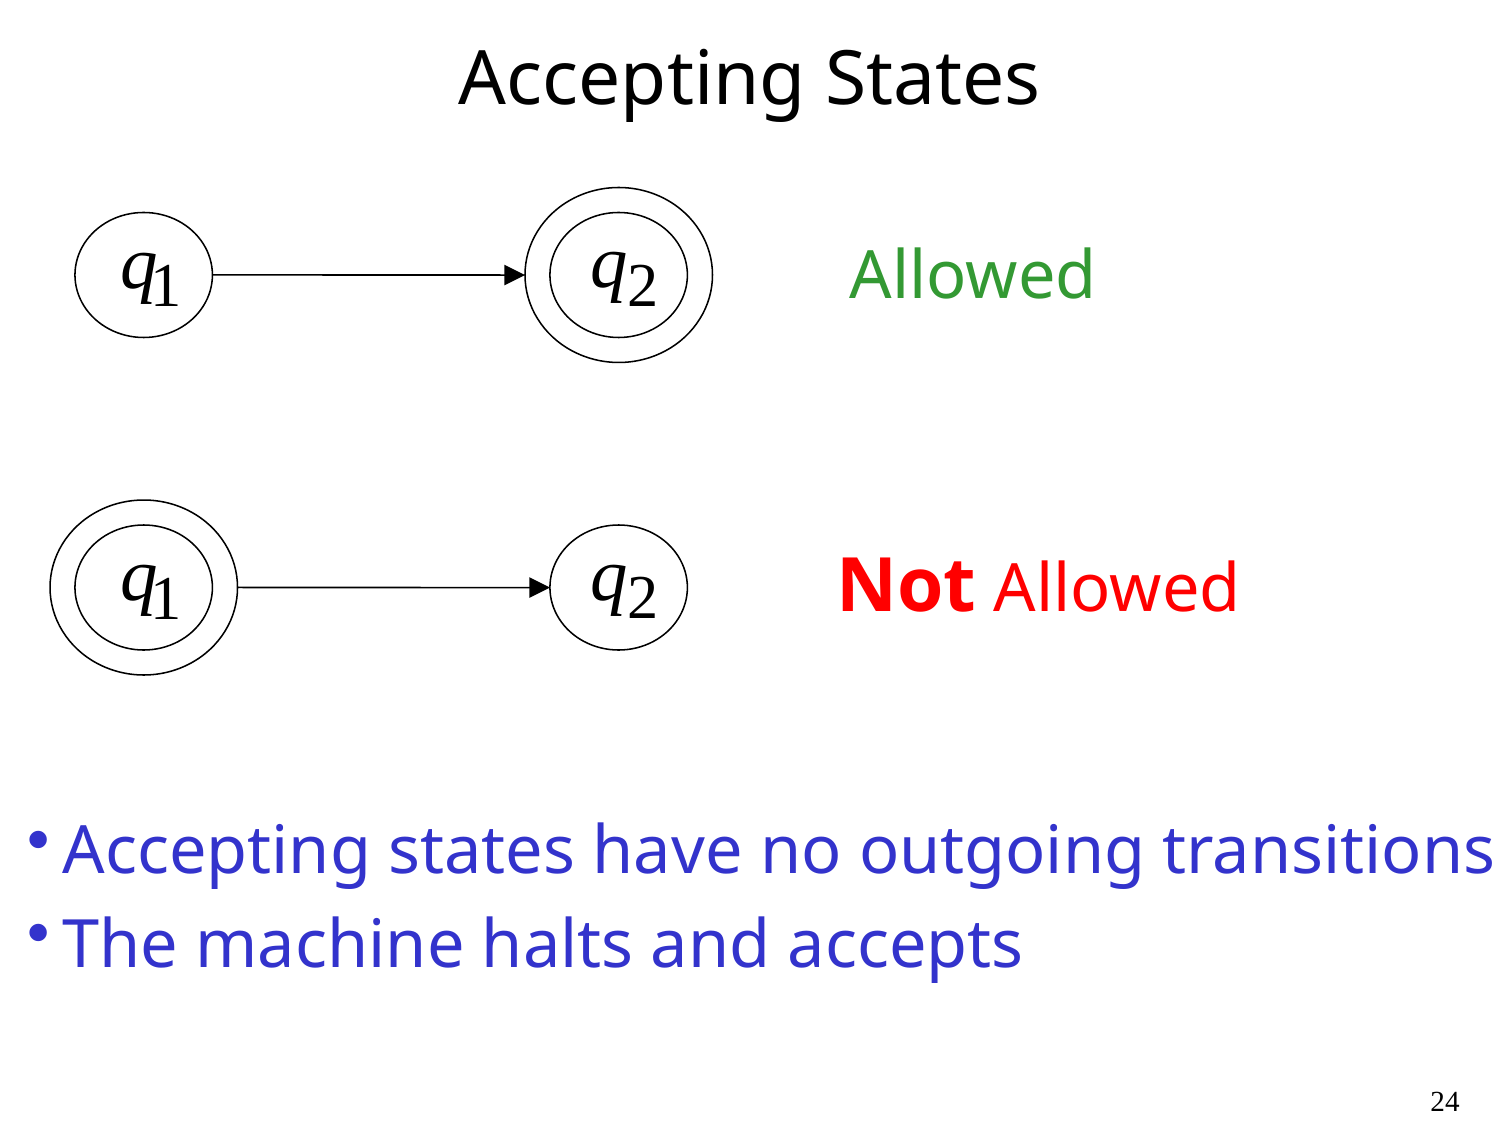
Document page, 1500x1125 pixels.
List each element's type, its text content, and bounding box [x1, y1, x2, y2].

text_box Not Allowed [821, 529, 1256, 635]
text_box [587, 537, 661, 624]
title Accepting States [24, 24, 1476, 126]
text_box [117, 537, 181, 624]
text_box Accepting states have no outgoing transitions The machine halts and accepts [12, 799, 1500, 988]
text_box [212, 264, 525, 286]
text_box [525, 187, 713, 363]
text_box Allowed [834, 224, 1112, 320]
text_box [587, 224, 661, 311]
text_box [549, 525, 688, 651]
text_box [238, 577, 550, 598]
slide_number 24 [1162, 1074, 1476, 1125]
text_box [50, 500, 238, 676]
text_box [117, 225, 181, 312]
text_box [74, 212, 213, 338]
